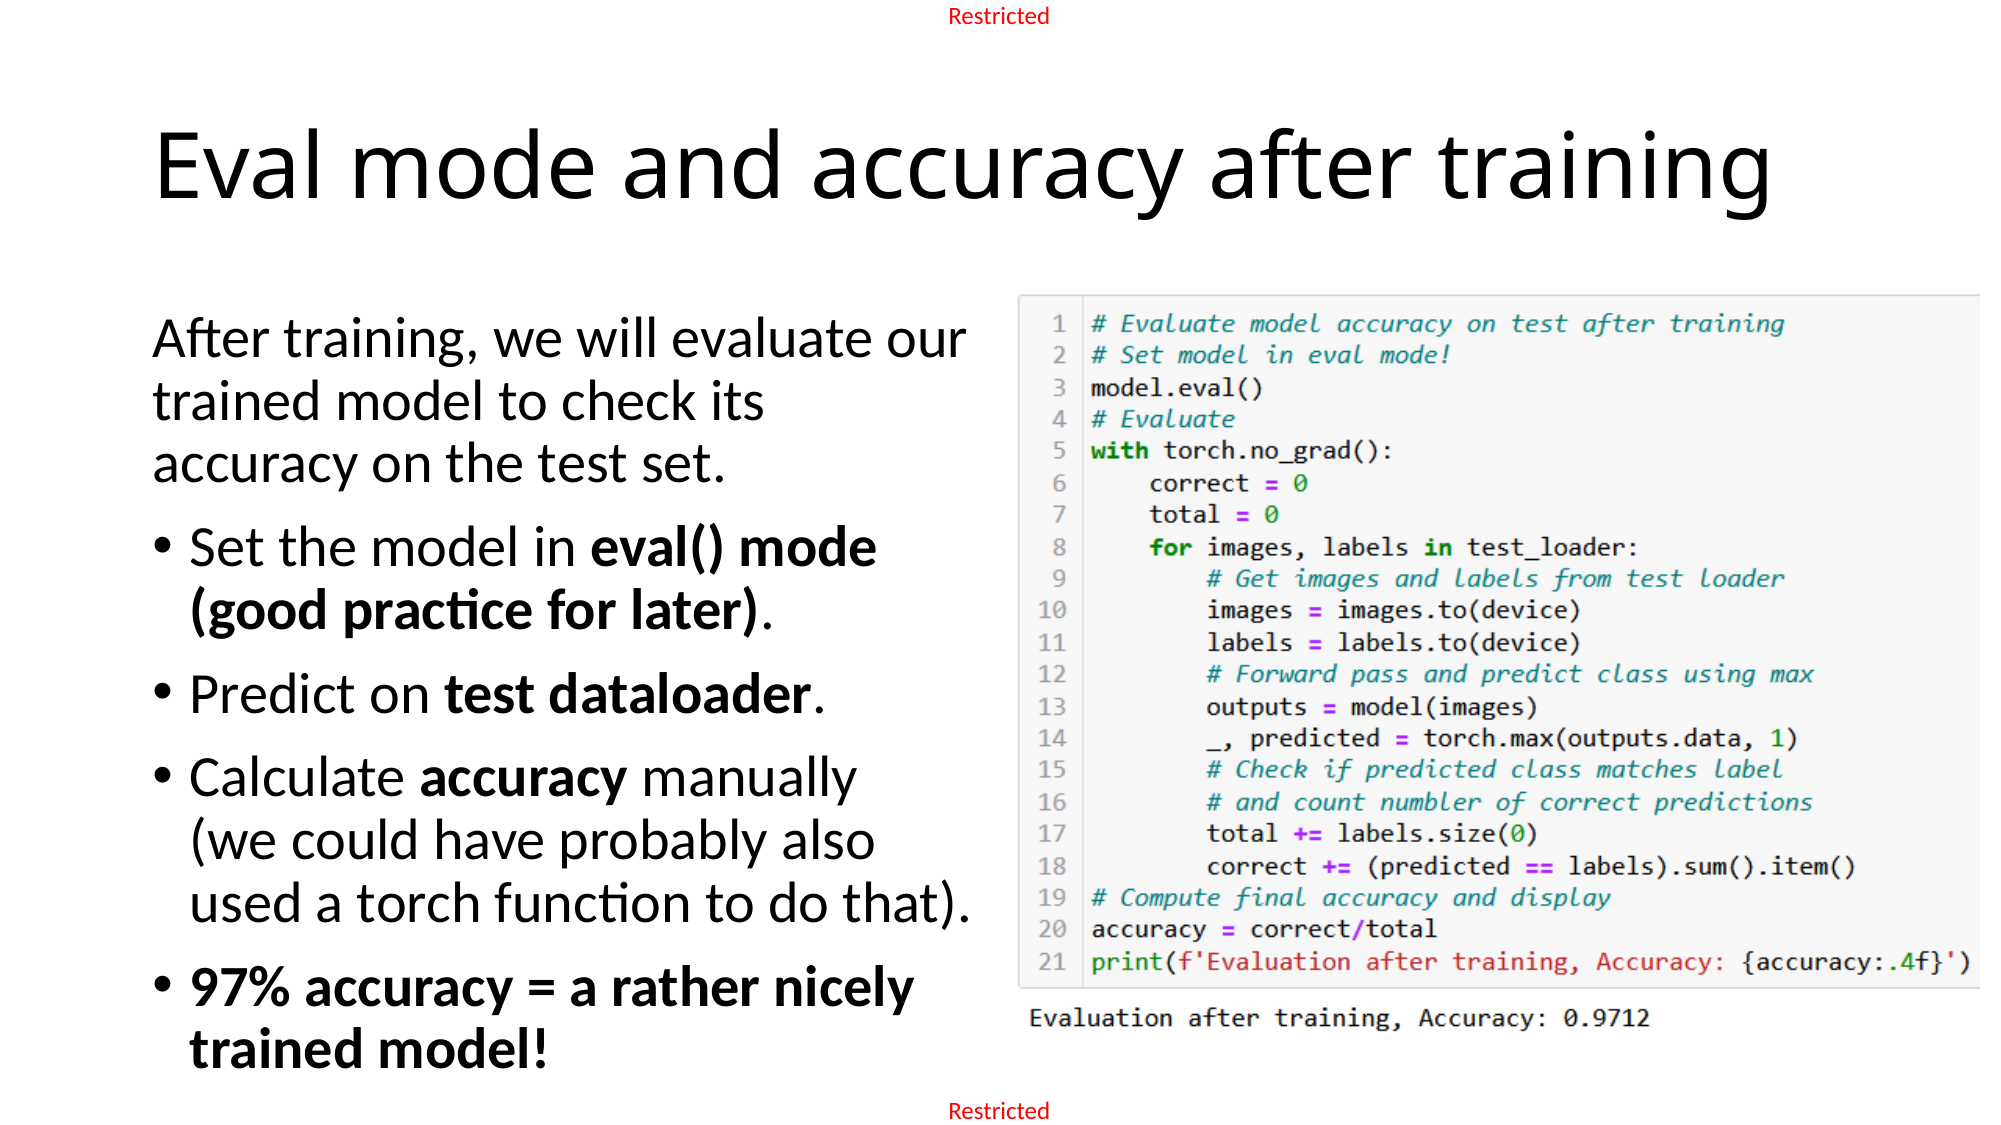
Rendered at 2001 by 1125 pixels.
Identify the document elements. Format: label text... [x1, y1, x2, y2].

list After training, we will evaluate our trained model to check its accuracy on the test set. Set the model in eval() mode (good practice for later). Predict on test dataloader. Calculate accuracy manually (we could have probably also used a torch function to do that). 97% accuracy = a rather nicely trained model! [137, 299, 1000, 1125]
picture [1012, 290, 1980, 1050]
title Eval mode and accuracy after training [137, 59, 1863, 278]
